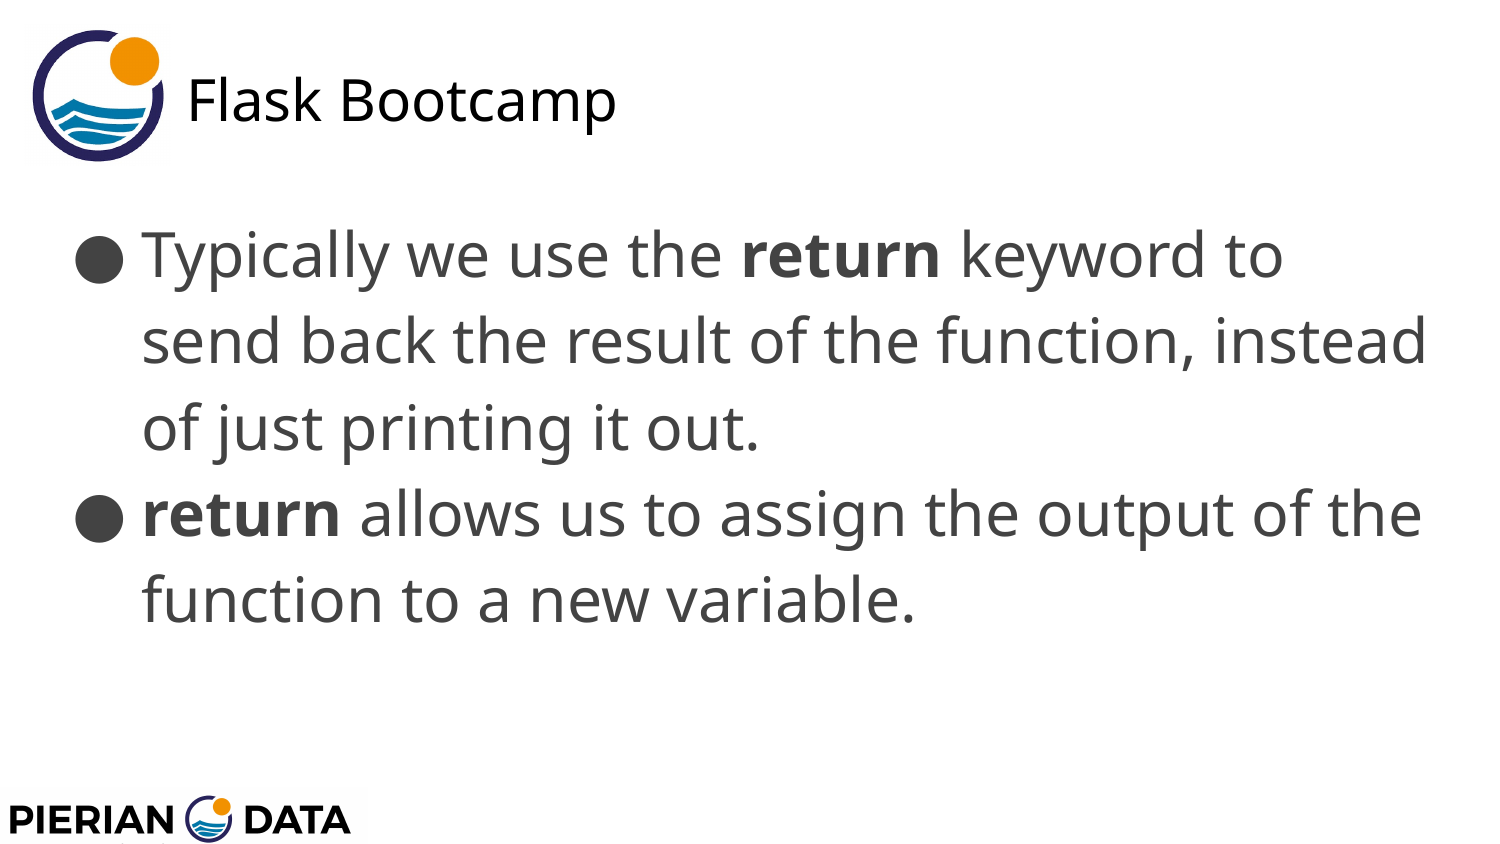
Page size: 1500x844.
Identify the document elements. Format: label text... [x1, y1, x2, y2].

list Typically we use the return keyword to send back the result of the function, instead of just printing it out. return allows us to assign the output of the function to a new variable. [51, 189, 1449, 750]
picture [24, 24, 172, 167]
picture [0, 787, 368, 844]
title Flask Bootcamp [176, 48, 1449, 143]
